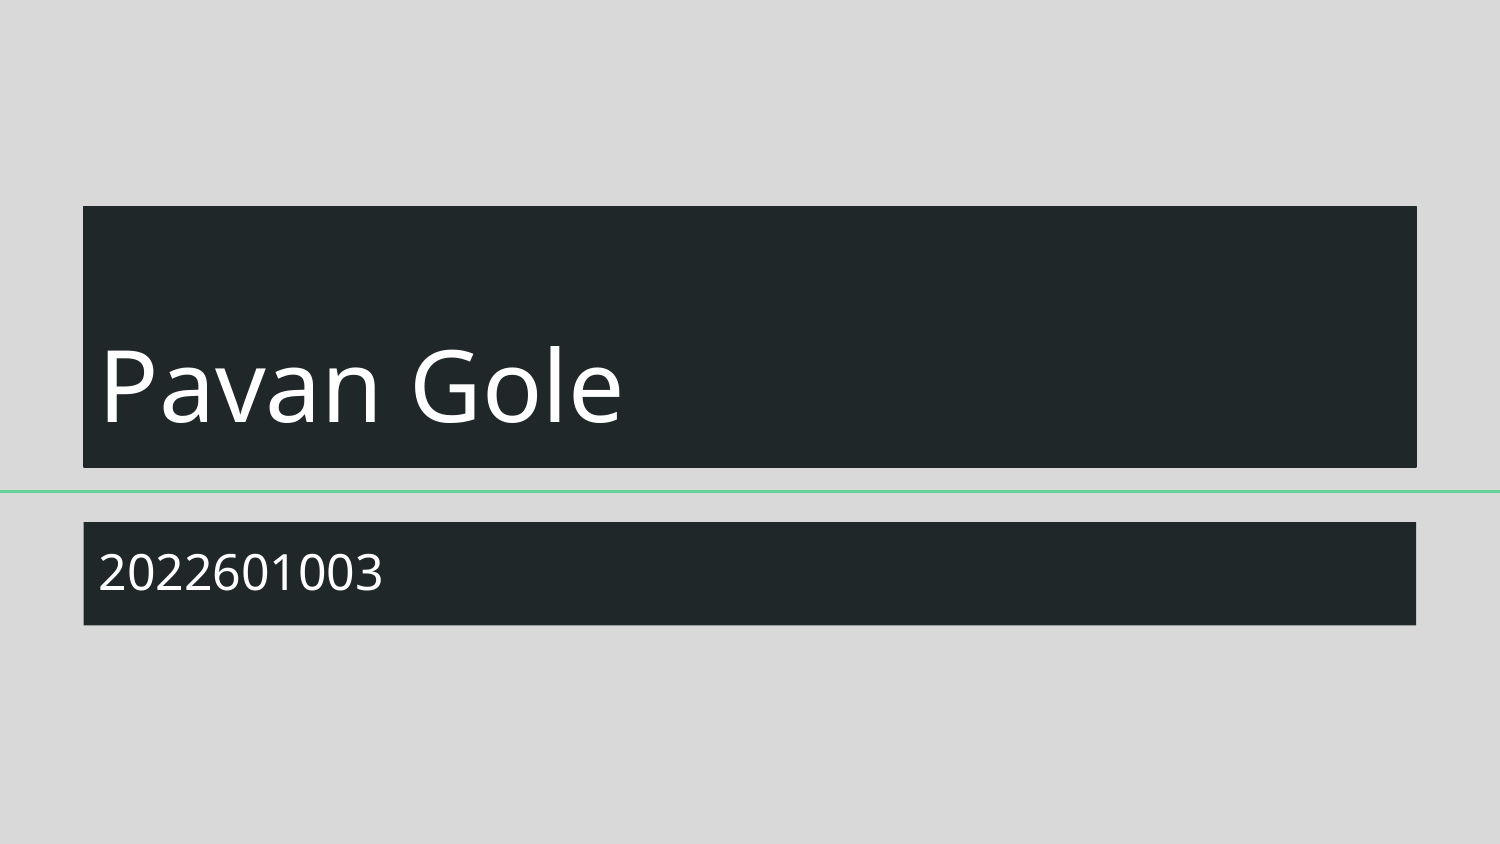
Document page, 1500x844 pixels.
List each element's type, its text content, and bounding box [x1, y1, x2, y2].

subtitle 2022601003 [83, 522, 1417, 626]
title Pavan Gole [83, 206, 1417, 467]
